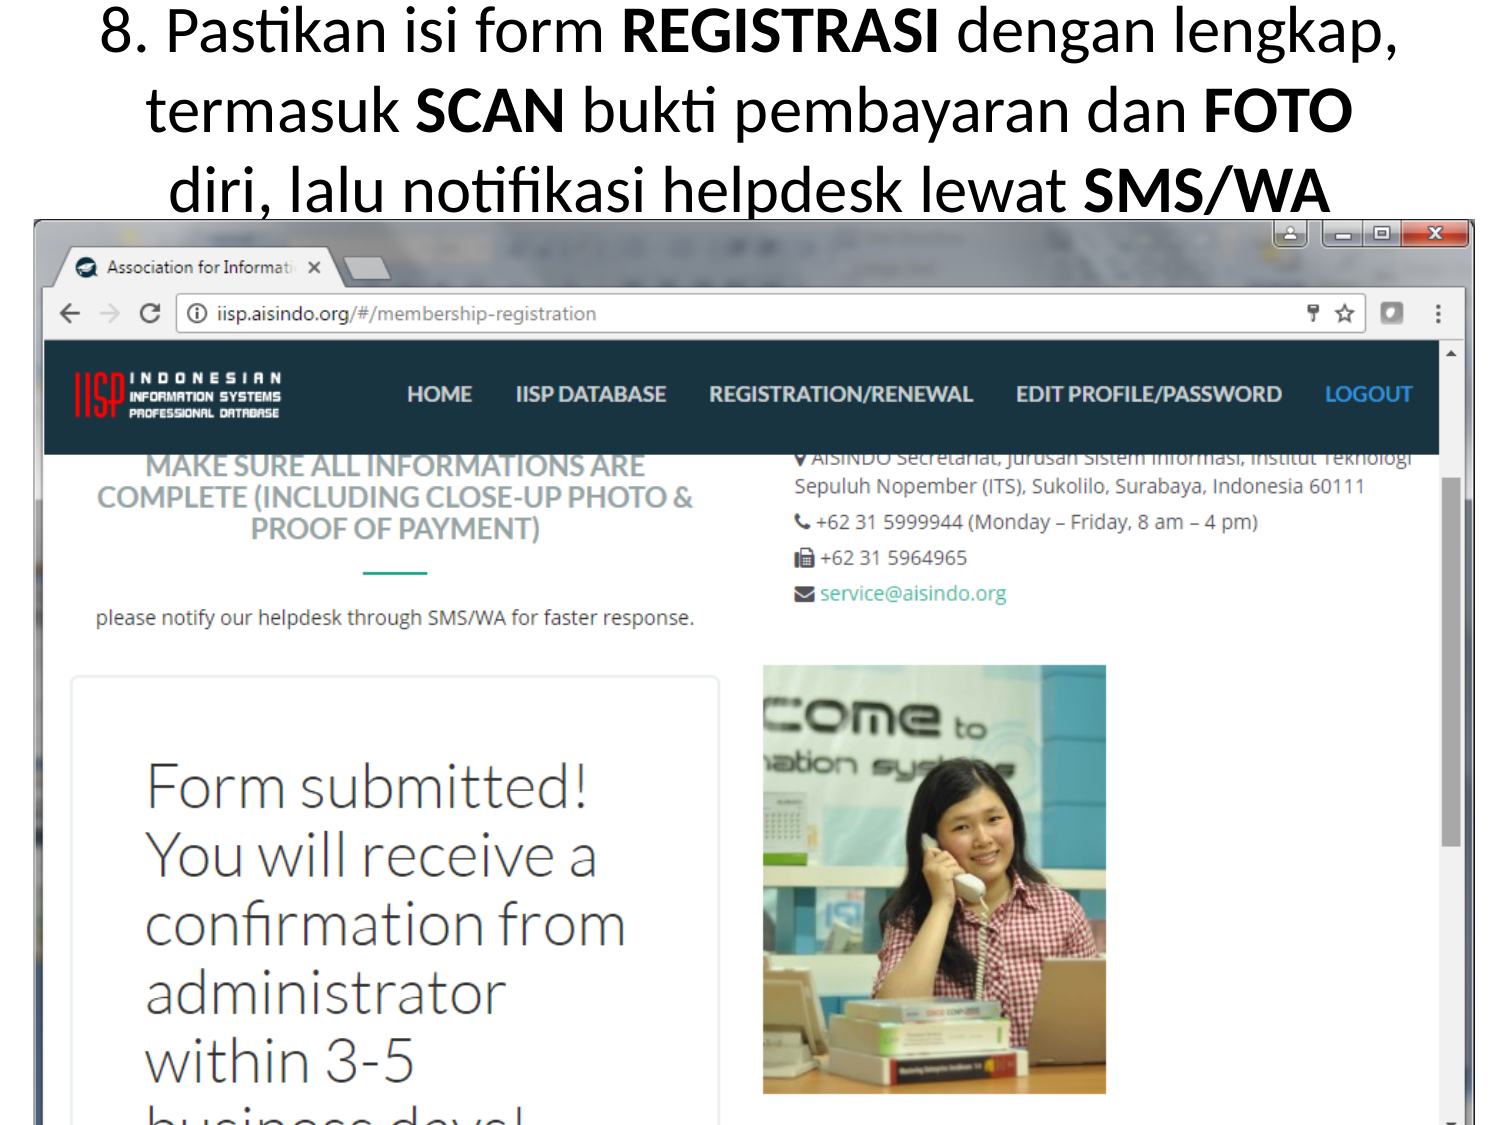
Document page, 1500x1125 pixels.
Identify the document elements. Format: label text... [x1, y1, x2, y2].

title 8. Pastikan isi form REGISTRASI dengan lengkap, termasuk SCAN bukti pembayaran dan FOTO diri, lalu notifikasi helpdesk lewat SMS/WA [75, 12, 1425, 200]
picture [33, 219, 1476, 1125]
